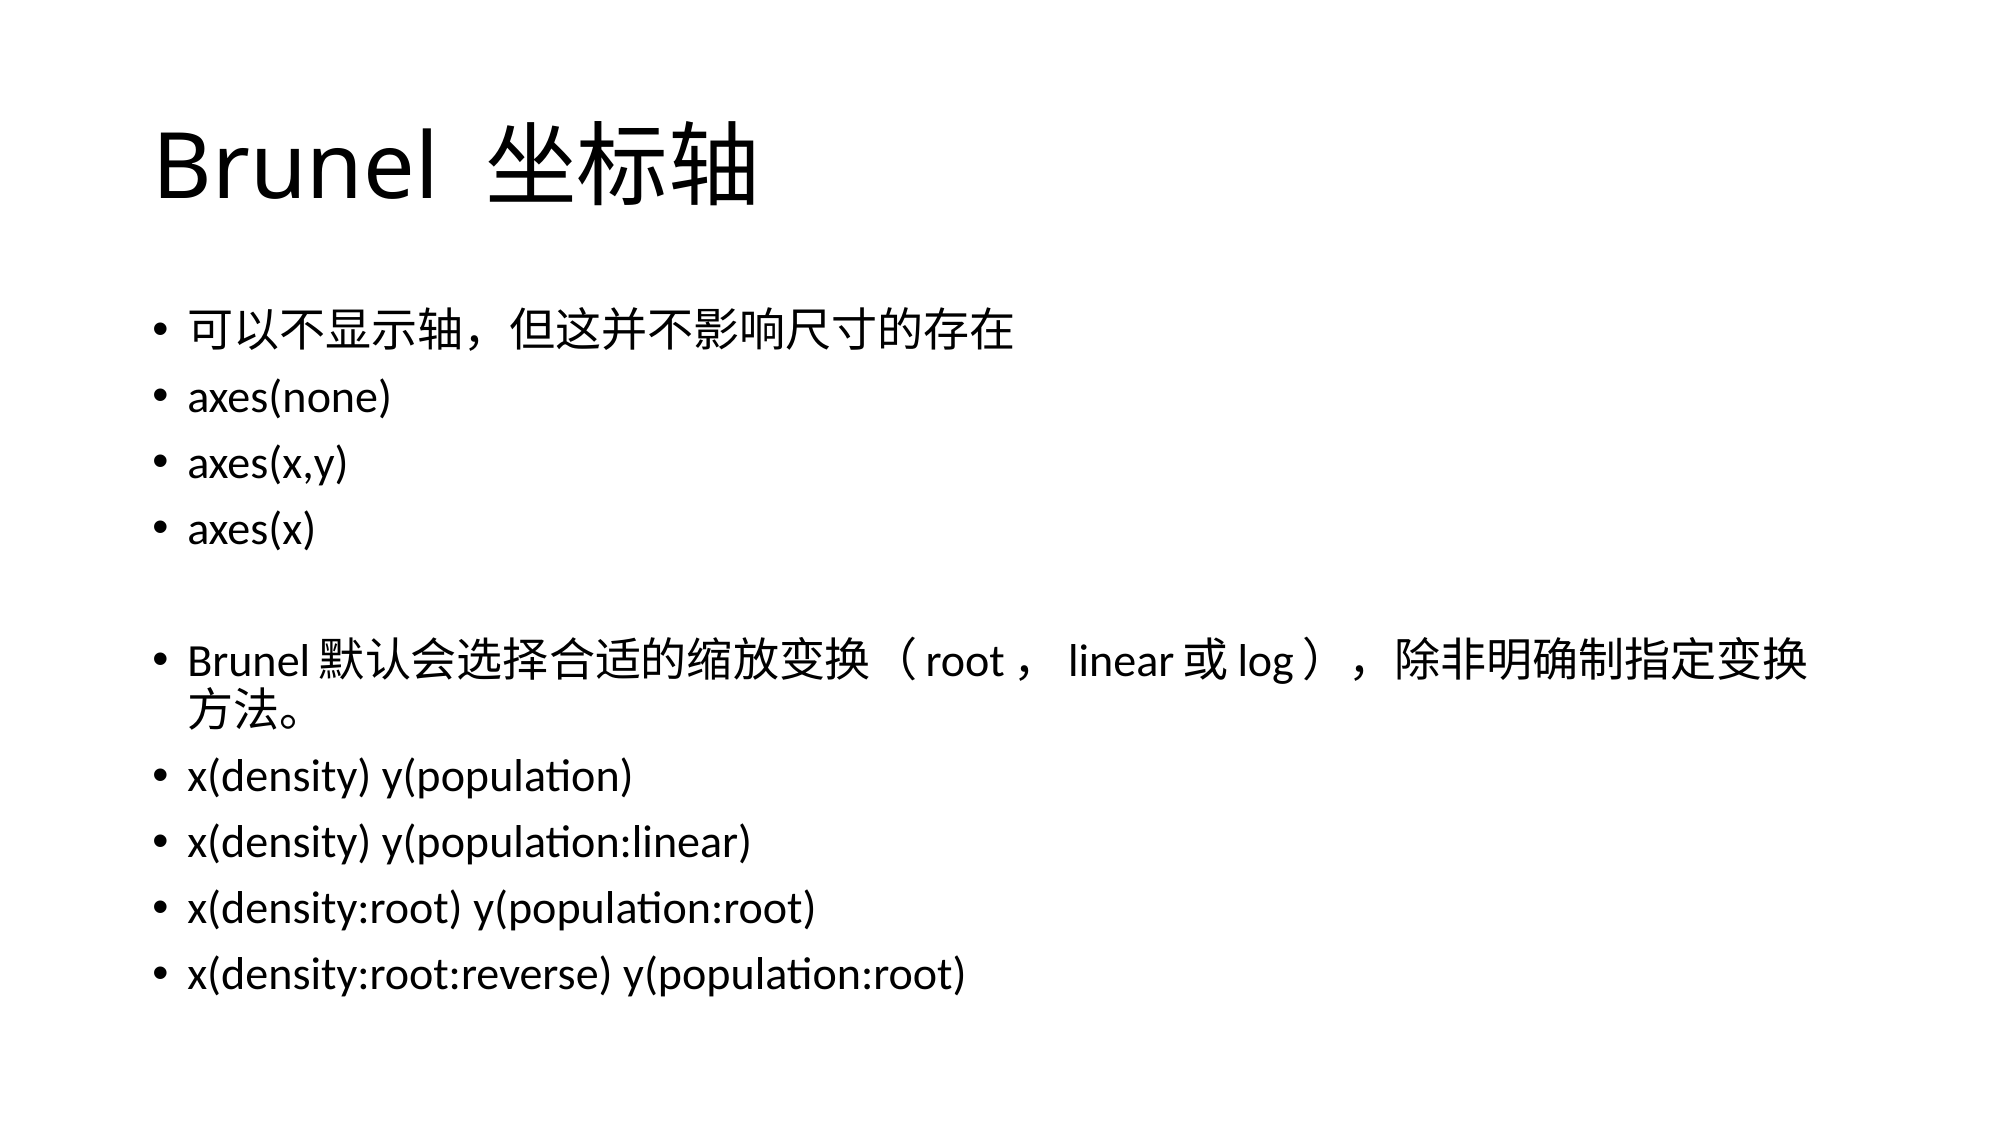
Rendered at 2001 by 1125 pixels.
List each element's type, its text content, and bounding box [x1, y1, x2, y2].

title Brunel 坐标轴 [137, 59, 1863, 278]
list 可以不显示轴，但这并不影响尺寸的存在 axes(none) axes(x,y) axes(x) Brunel默认会选择合适的缩放变换（root，linear或log），除非明确制指定变换方法。 x(density) y(population) x(density) y(population:linear) x(density:root) y(population:root) x(density:root:reverse) y(population:root) [137, 299, 1863, 1014]
